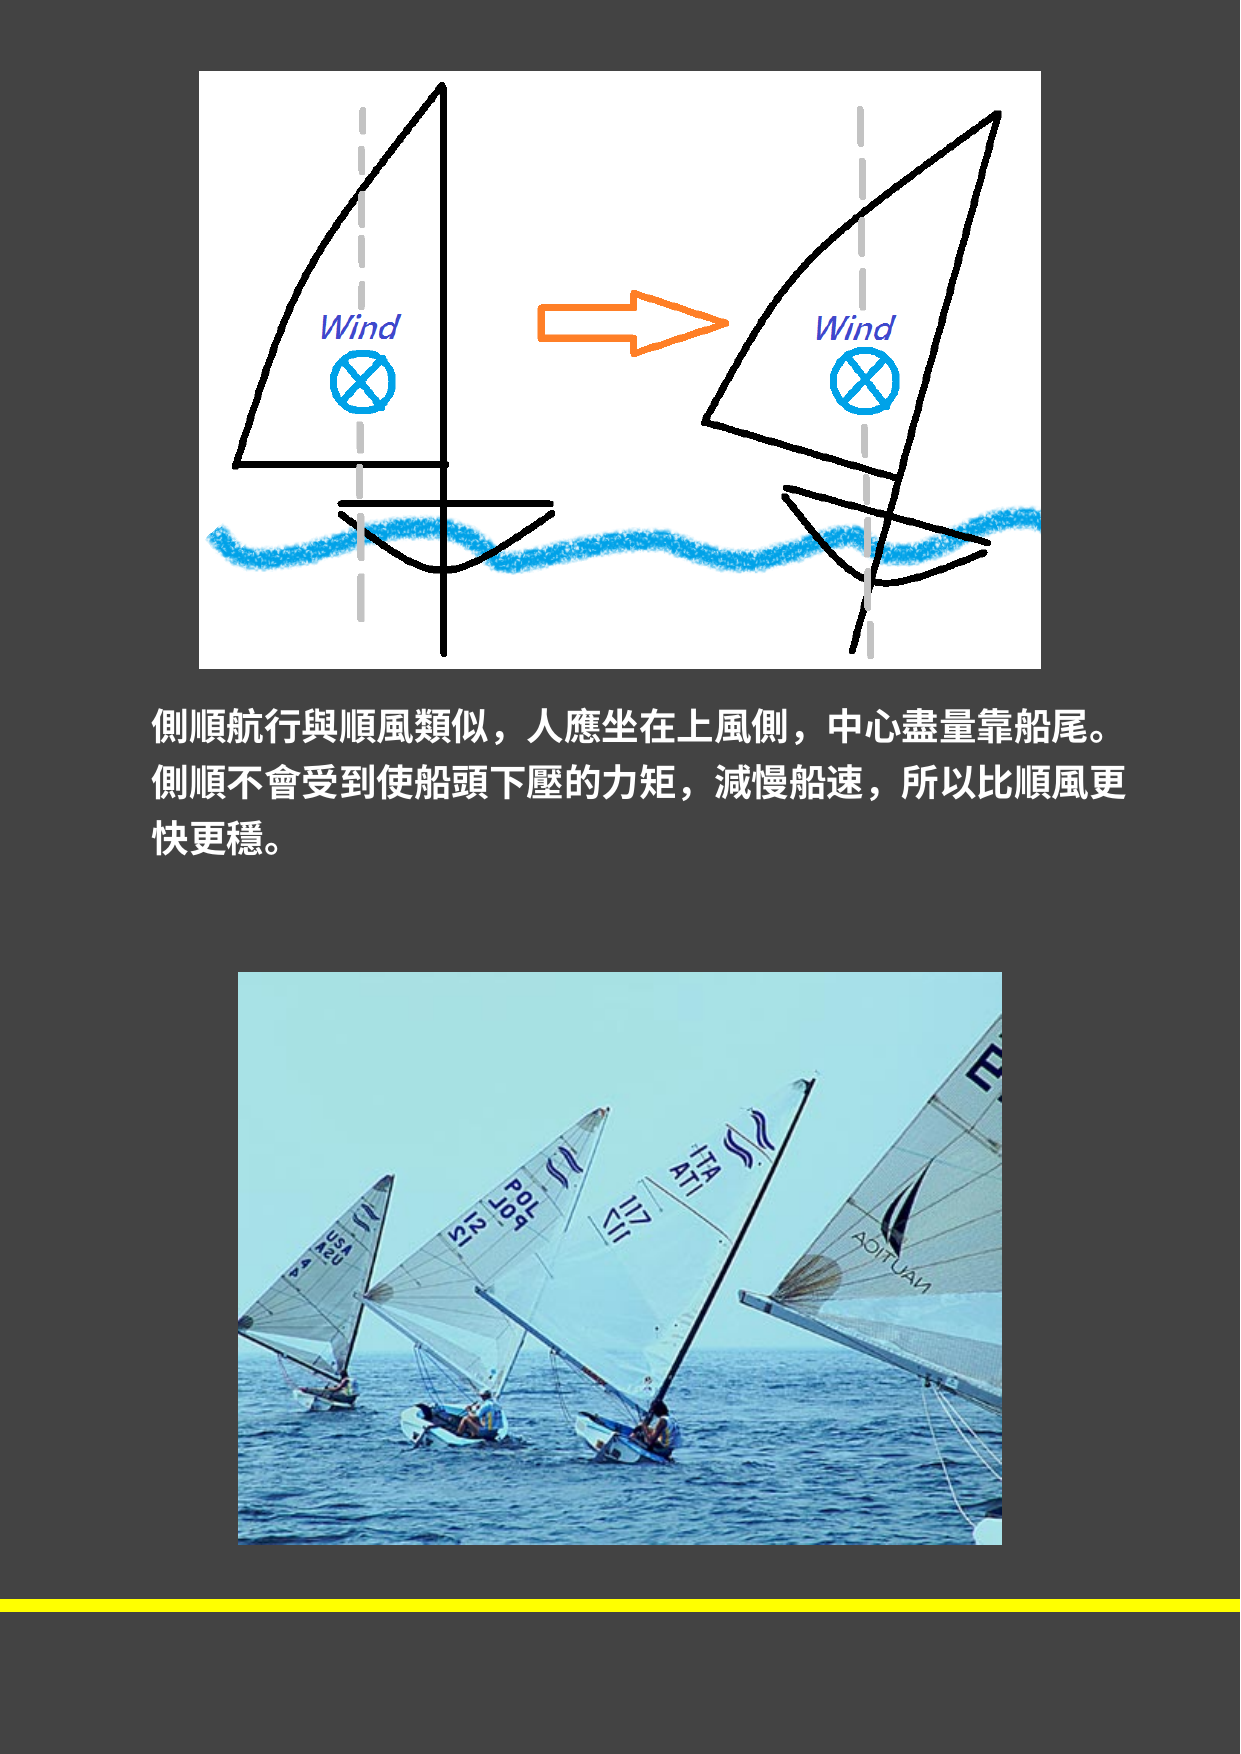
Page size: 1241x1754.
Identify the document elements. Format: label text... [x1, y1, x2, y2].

picture [238, 972, 1002, 1545]
picture [198, 71, 1042, 669]
list 側順航行與順風類似，人應坐在上風側，中心盡量靠船尾。側順不會受到使船頭下壓的力矩，減慢船速，所以比順風更快更穩。 [61, 71, 1155, 1580]
